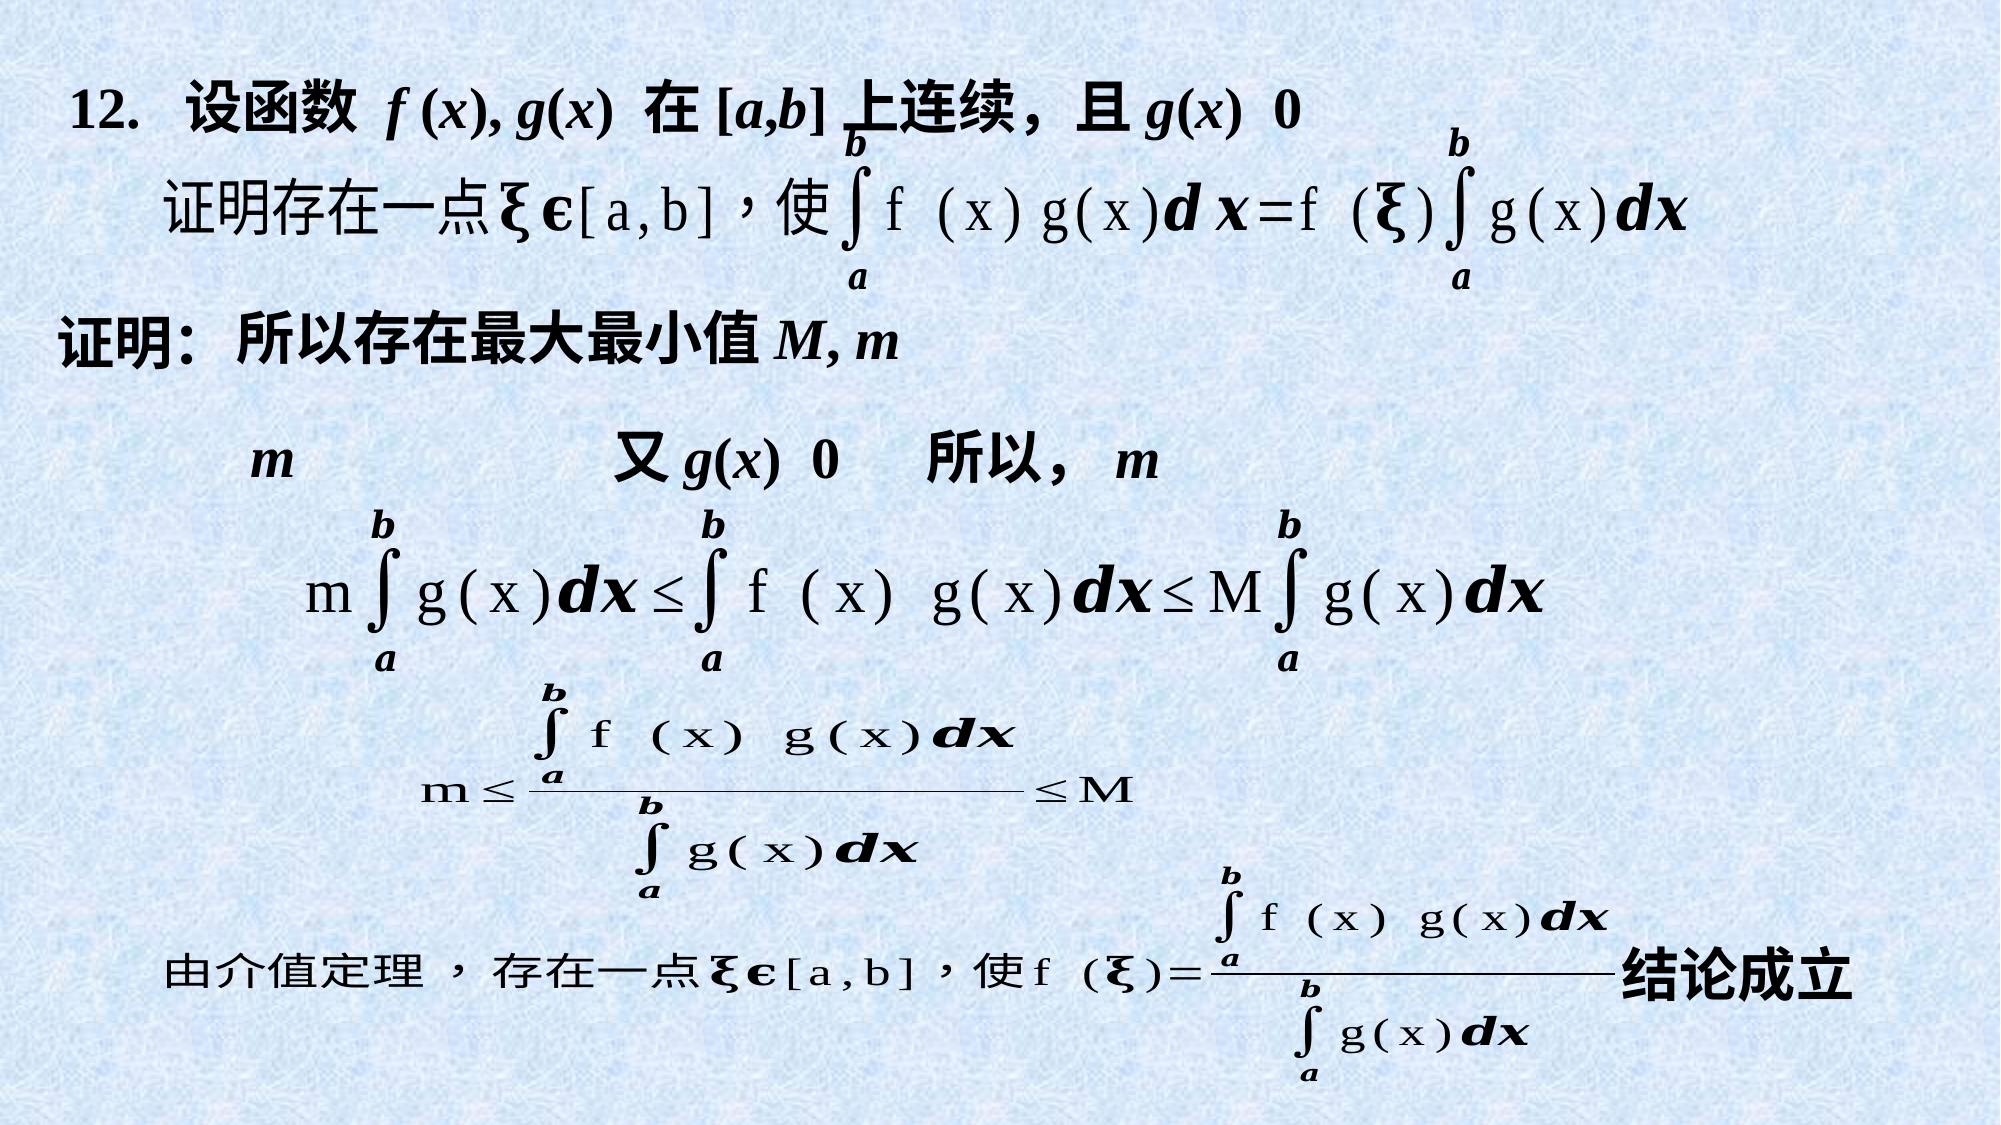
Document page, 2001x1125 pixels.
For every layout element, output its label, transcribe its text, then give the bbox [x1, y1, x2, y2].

text_box 证明： [41, 298, 236, 384]
picture [0, 0, 2001, 1125]
text_box 结论成立 [1606, 931, 1922, 1016]
